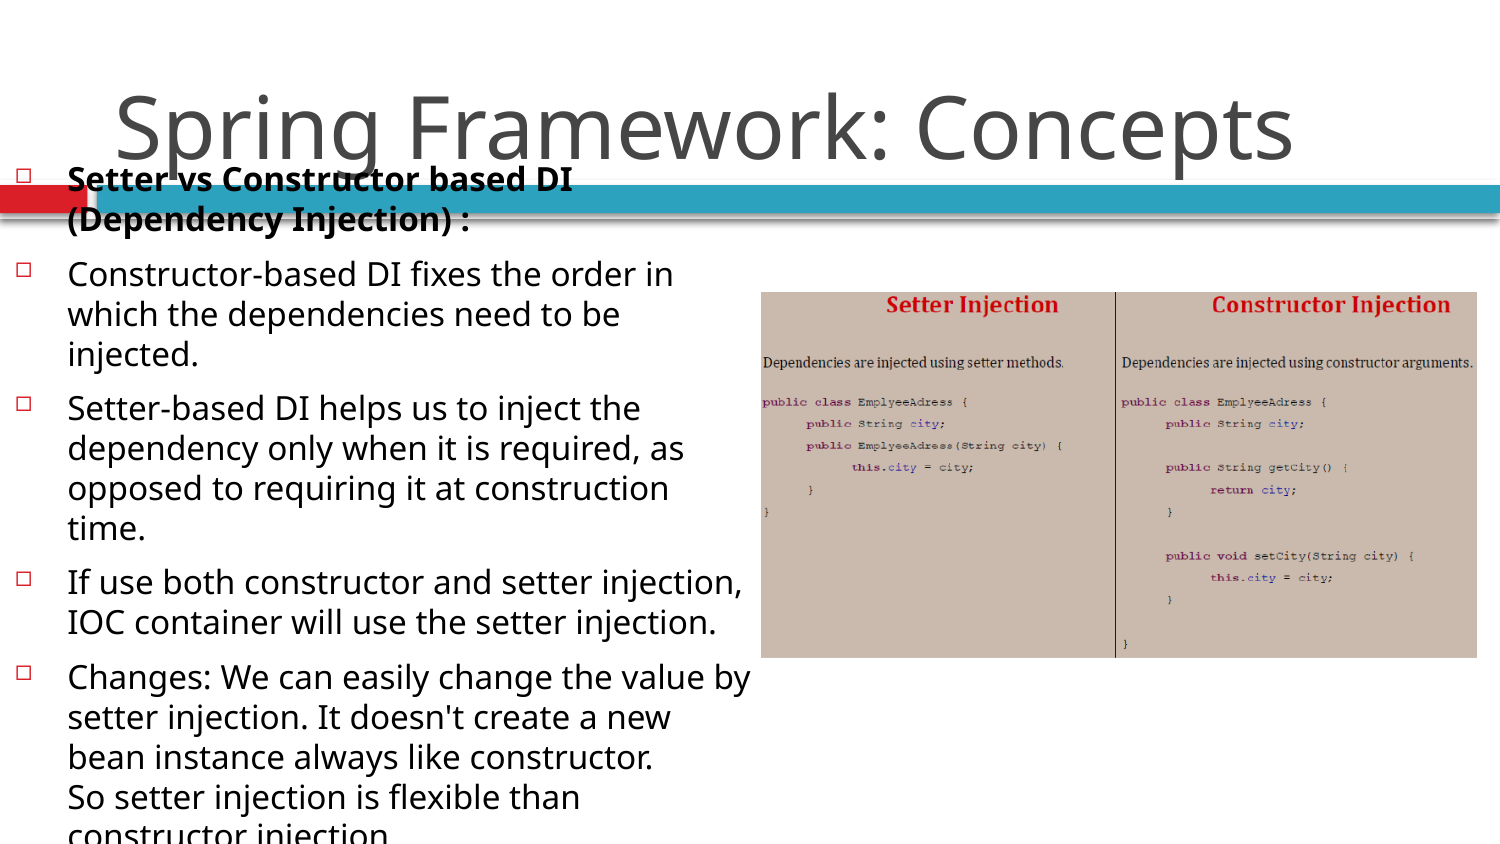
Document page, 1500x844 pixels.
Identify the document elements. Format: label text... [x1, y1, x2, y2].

title Spring Framework: Concepts [99, 19, 1438, 185]
list Setter vs Constructor based DI (Dependency Injection) : Constructor-based DI fixes the order in which the dependencies need to be injected. Setter-based DI helps us to inject the dependency only when it is required, as opposed to requiring it at construction time. If use both constructor and setter injection, IOC container will use the setter injection. Changes: We can easily change the value by setter injection. It doesn't create a new bean instance always like constructor. So setter injection is flexible than constructor injection. [0, 271, 774, 797]
picture [761, 292, 1477, 659]
